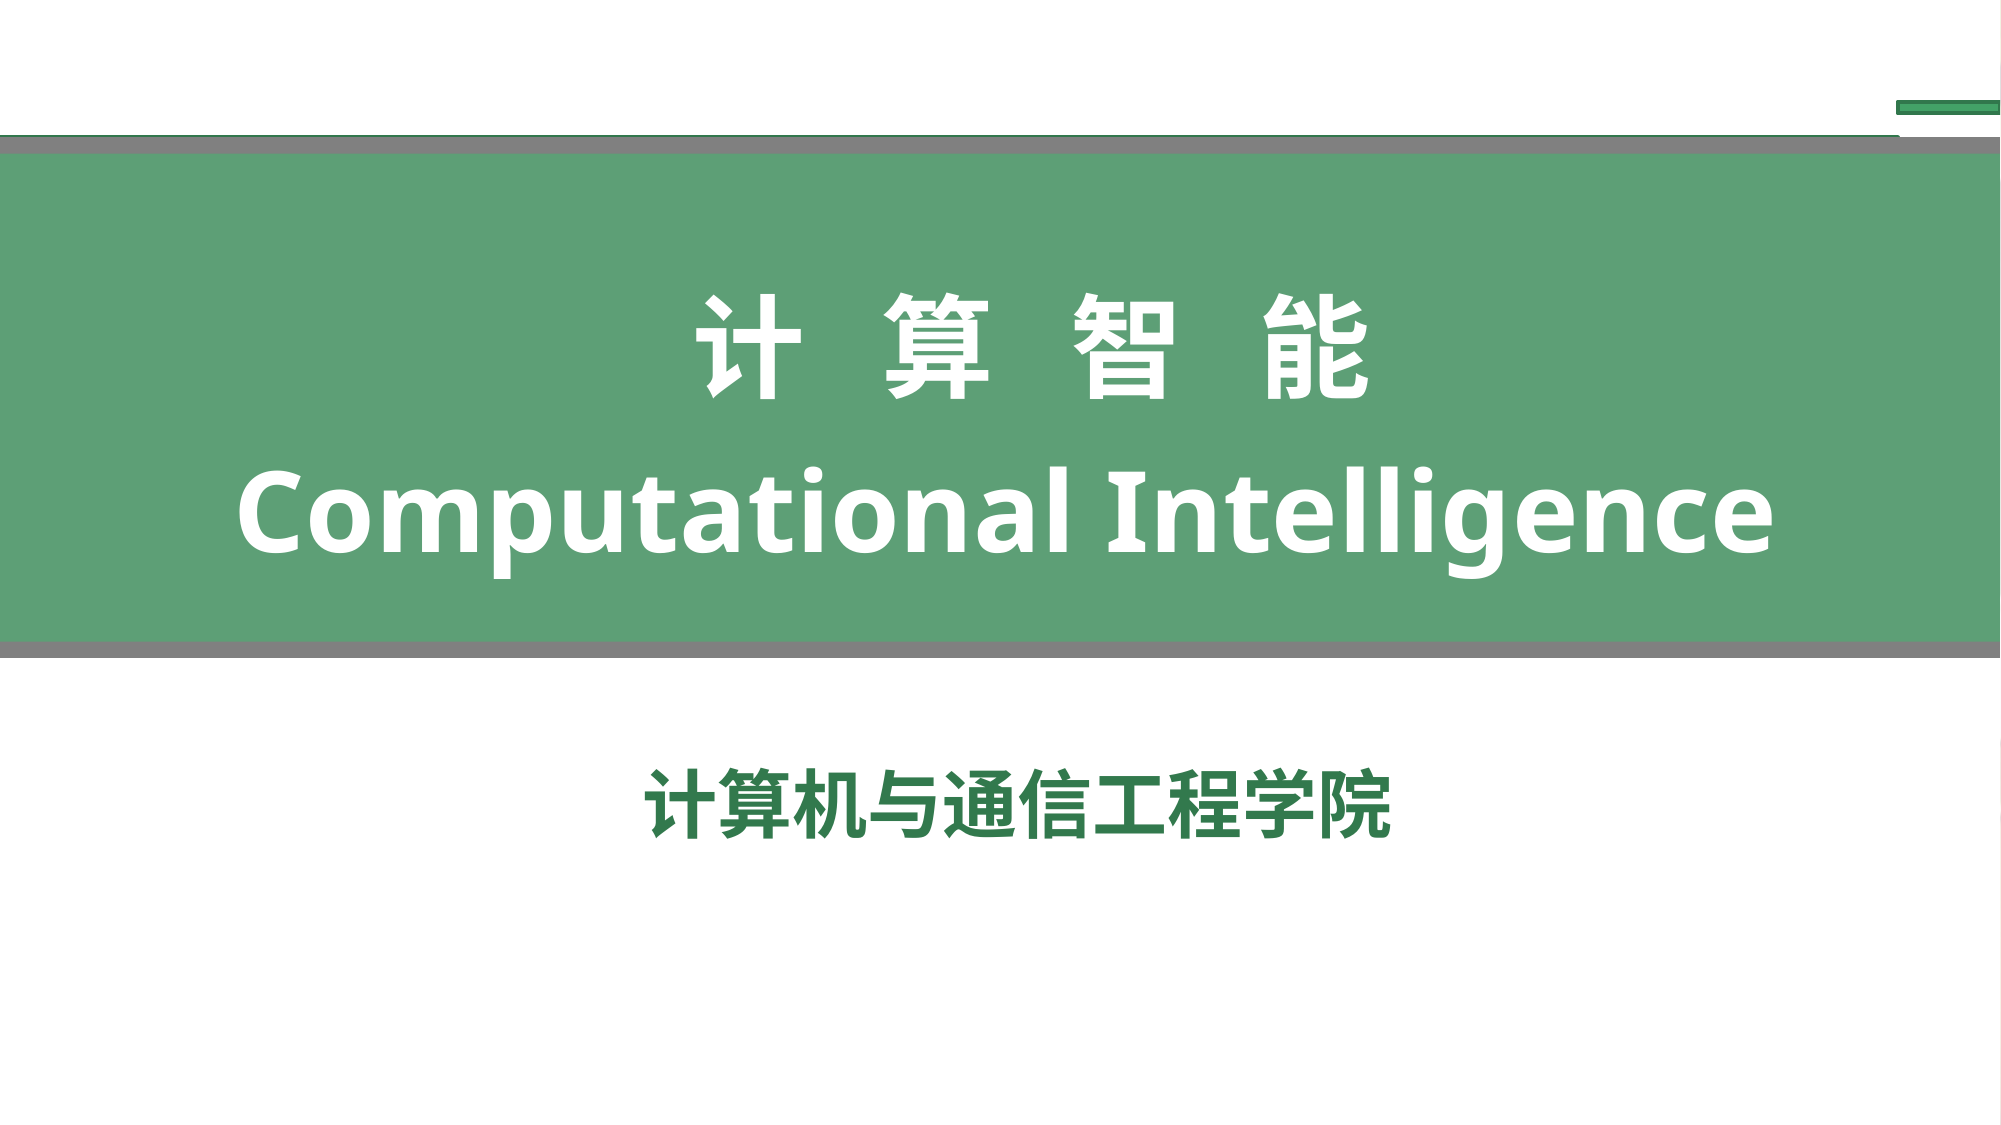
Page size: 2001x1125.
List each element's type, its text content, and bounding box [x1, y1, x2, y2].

picture [0, 115, 2001, 1125]
text_box [0, 651, 2000, 660]
text_box [0, 135, 2000, 153]
text_box 计算机与通信工程学院 [435, 704, 1600, 855]
